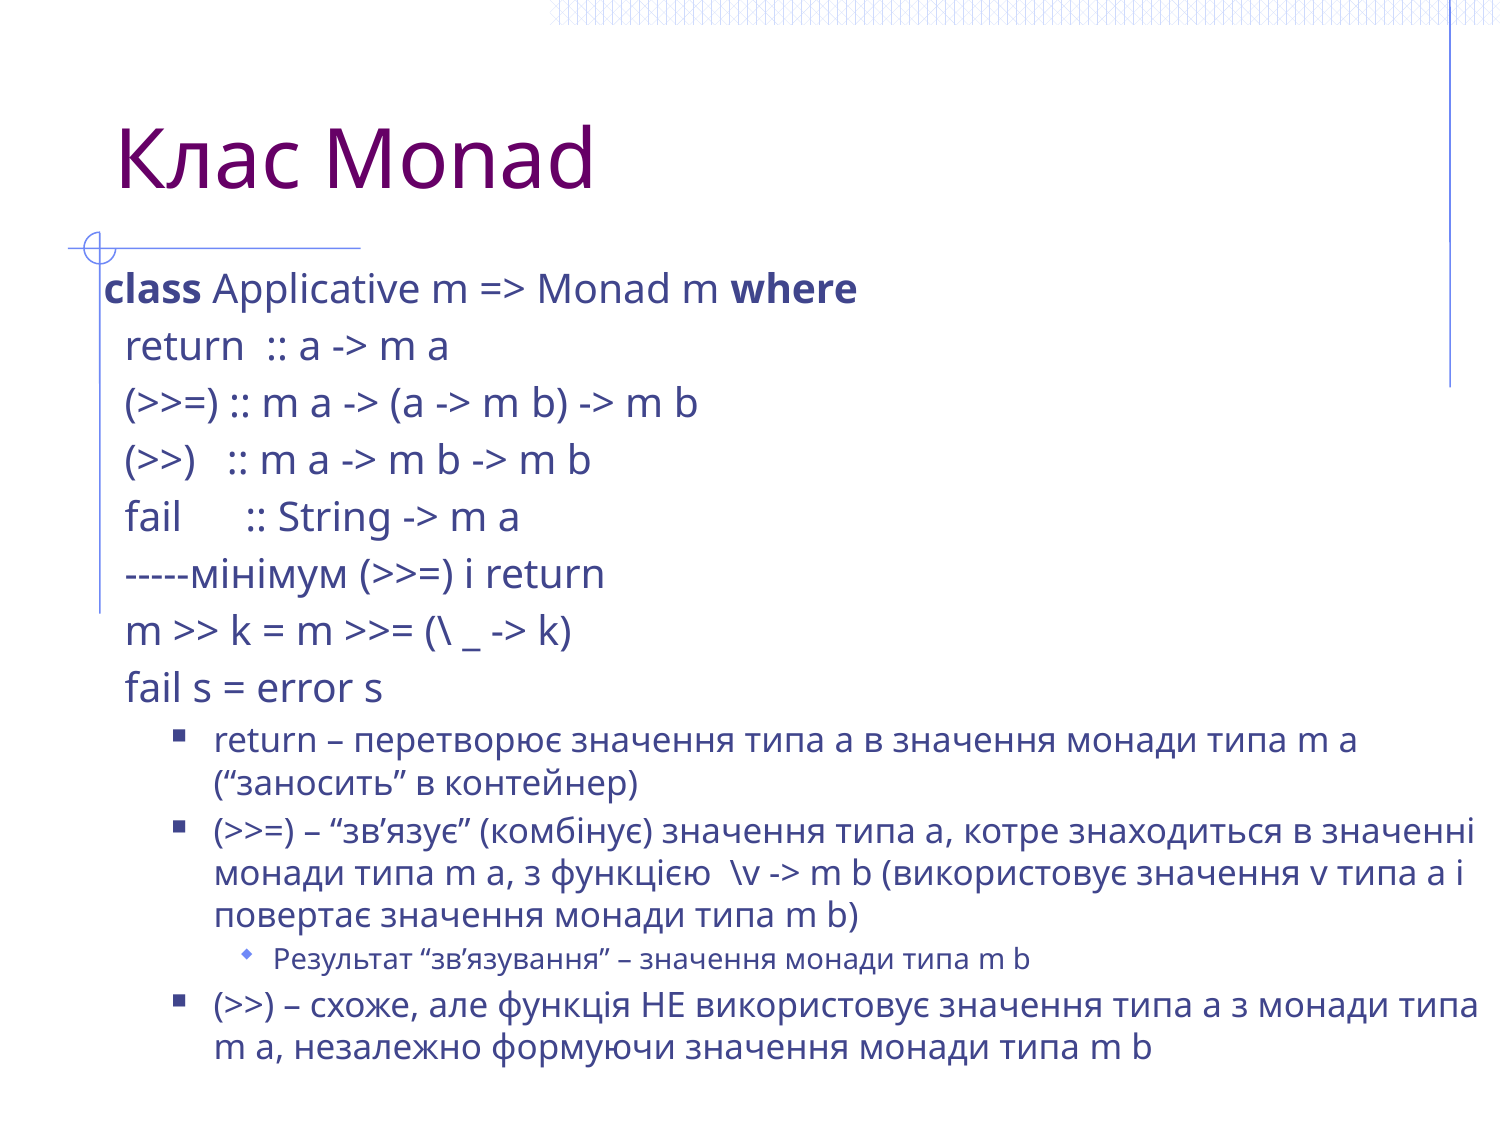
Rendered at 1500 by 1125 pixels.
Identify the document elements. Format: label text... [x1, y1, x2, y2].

list class Applicative m => Monad m where return :: a -> m a (>>=) :: m a -> (a -> m b) -> m b (>>) :: m a -> m b -> m b fail :: String -> m a -----мінімум (>>=) і return m >> k = m >>= (\ _ -> k) fail s = error s return – перетворює значення типа a в значення монади типа m a (“заносить” в контейнер) (>>=) – “зв’язує” (комбінує) значення типа a, котре знаходиться в значенні монади типа m a, з функцією \v -> m b (використовує значення v типа a і повертає значення монади типа m b) Результат “зв’язування” – значення монади типа m b (>>) – схоже, але функція НЕ використовує значення типа a з монади типа m a, незалежно формуючи значення монади типа m b [88, 255, 1500, 1083]
title Клас Monad [99, 75, 1375, 213]
